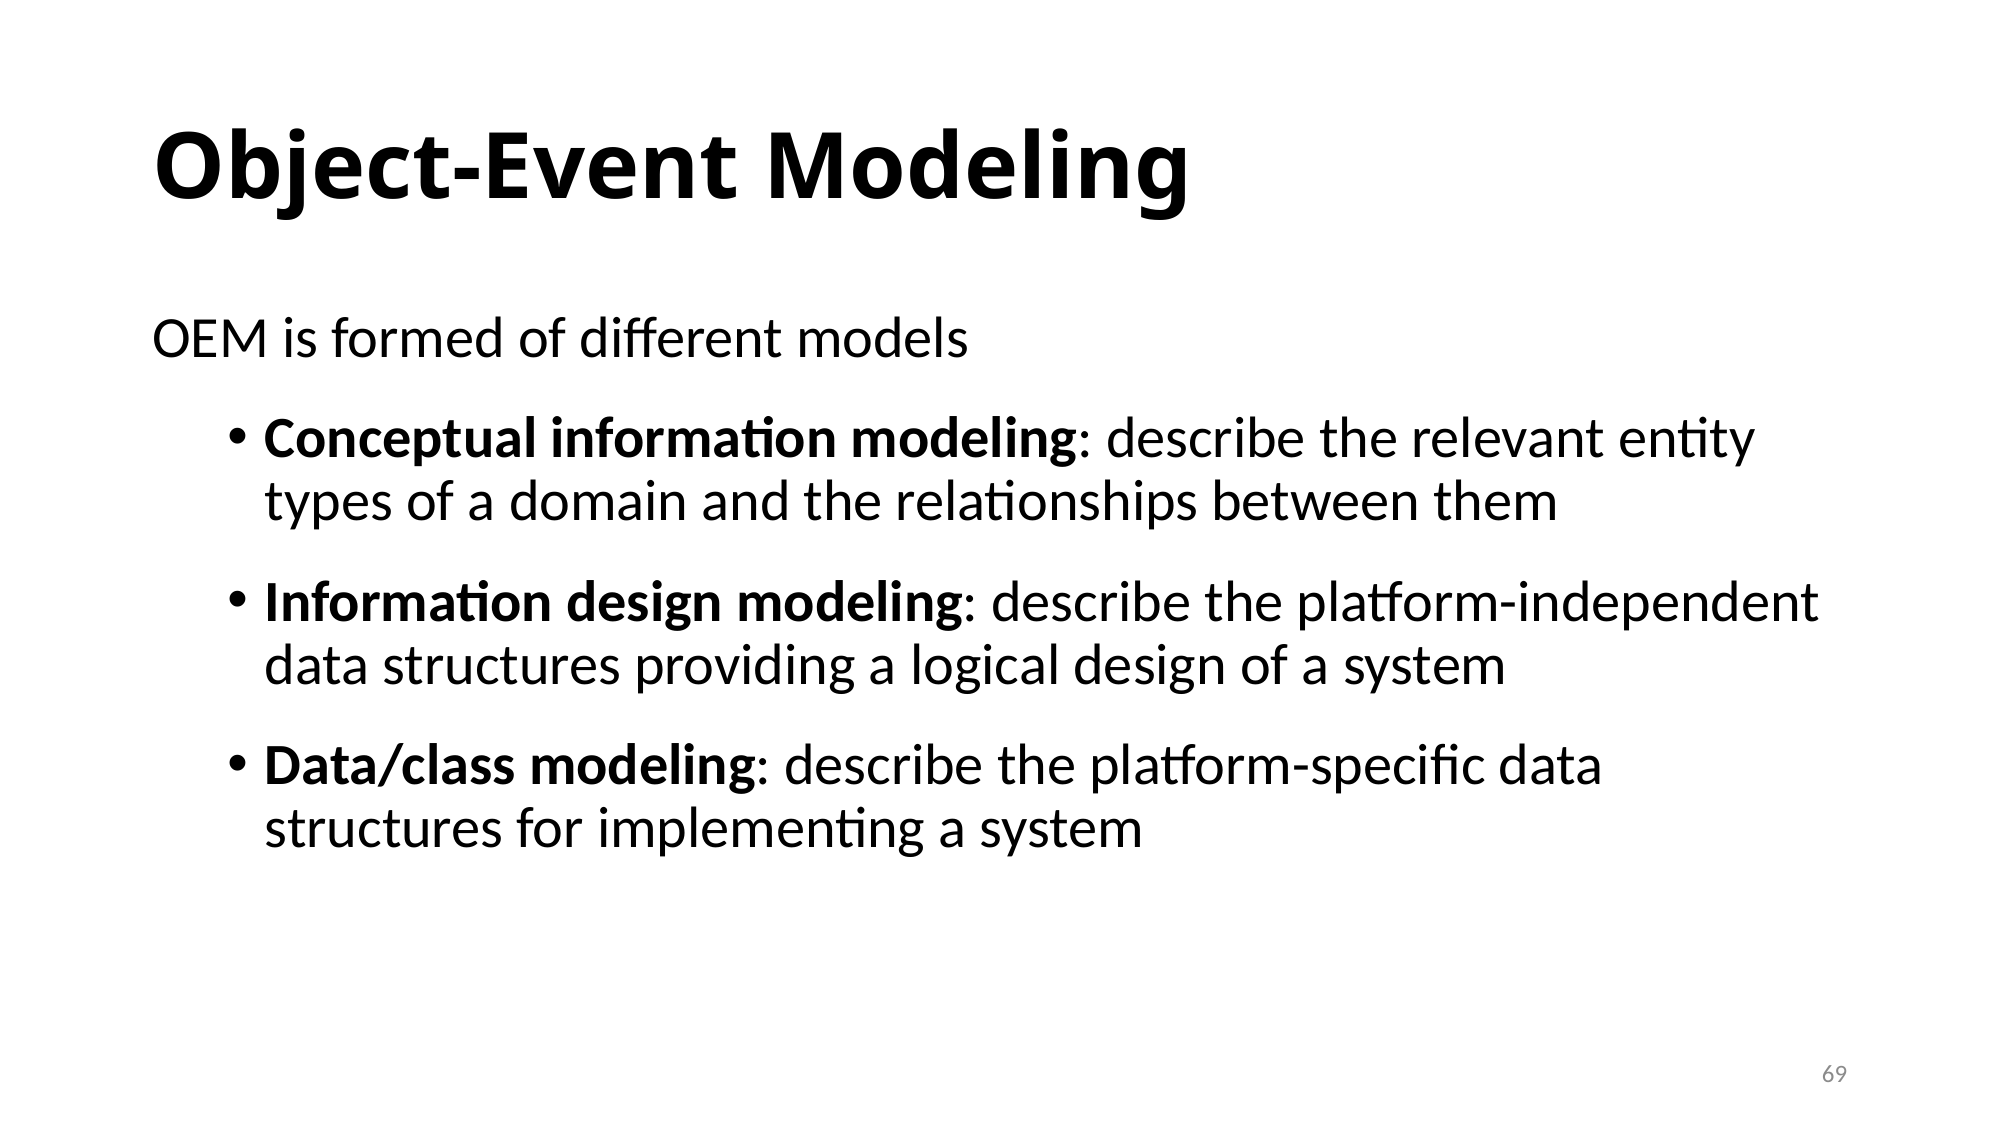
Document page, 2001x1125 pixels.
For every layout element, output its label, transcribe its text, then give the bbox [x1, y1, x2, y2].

title Object-Event Modeling [137, 59, 1863, 278]
slide_number 69 [1412, 1042, 1863, 1103]
list OEM is formed of different models Conceptual information modeling: describe the relevant entity types of a domain and the relationships between them Information design modeling: describe the platform-independent data structures providing a logical design of a system Data/class modeling: describe the platform-specific data structures for implementing a system [137, 299, 1863, 1014]
